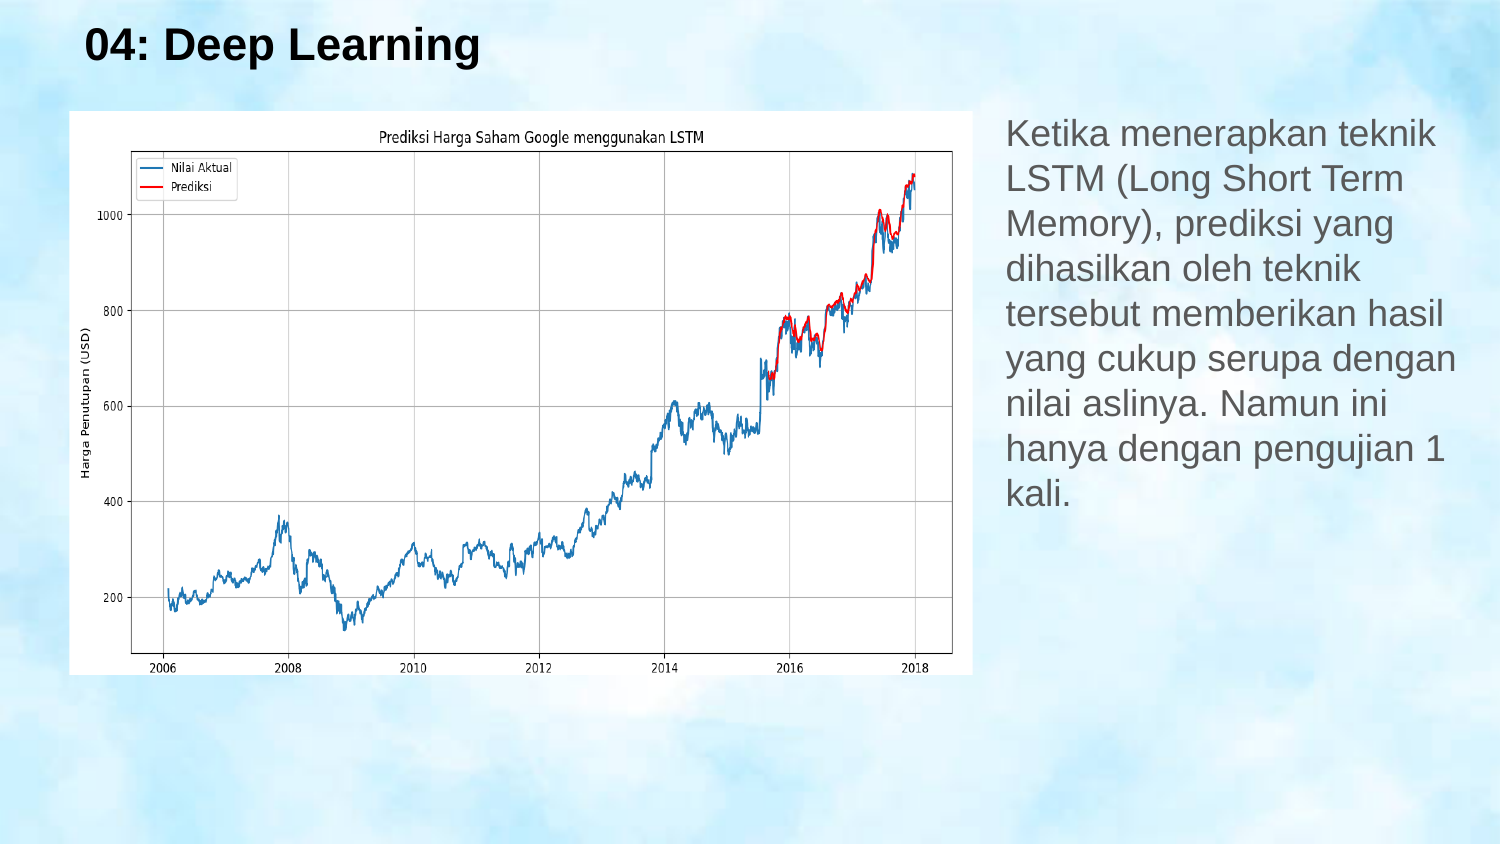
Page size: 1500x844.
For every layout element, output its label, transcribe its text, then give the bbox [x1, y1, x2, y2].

picture [0, 0, 1500, 844]
text_box Ketika menerapkan teknik LSTM (Long Short Term Memory), prediksi yang dihasilkan oleh teknik tersebut memberikan hasil yang cukup serupa dengan nilai aslinya. Namun ini hanya dengan pengujian 1 kali. [990, 93, 1500, 529]
title 04: Deep Learning [69, 0, 894, 94]
